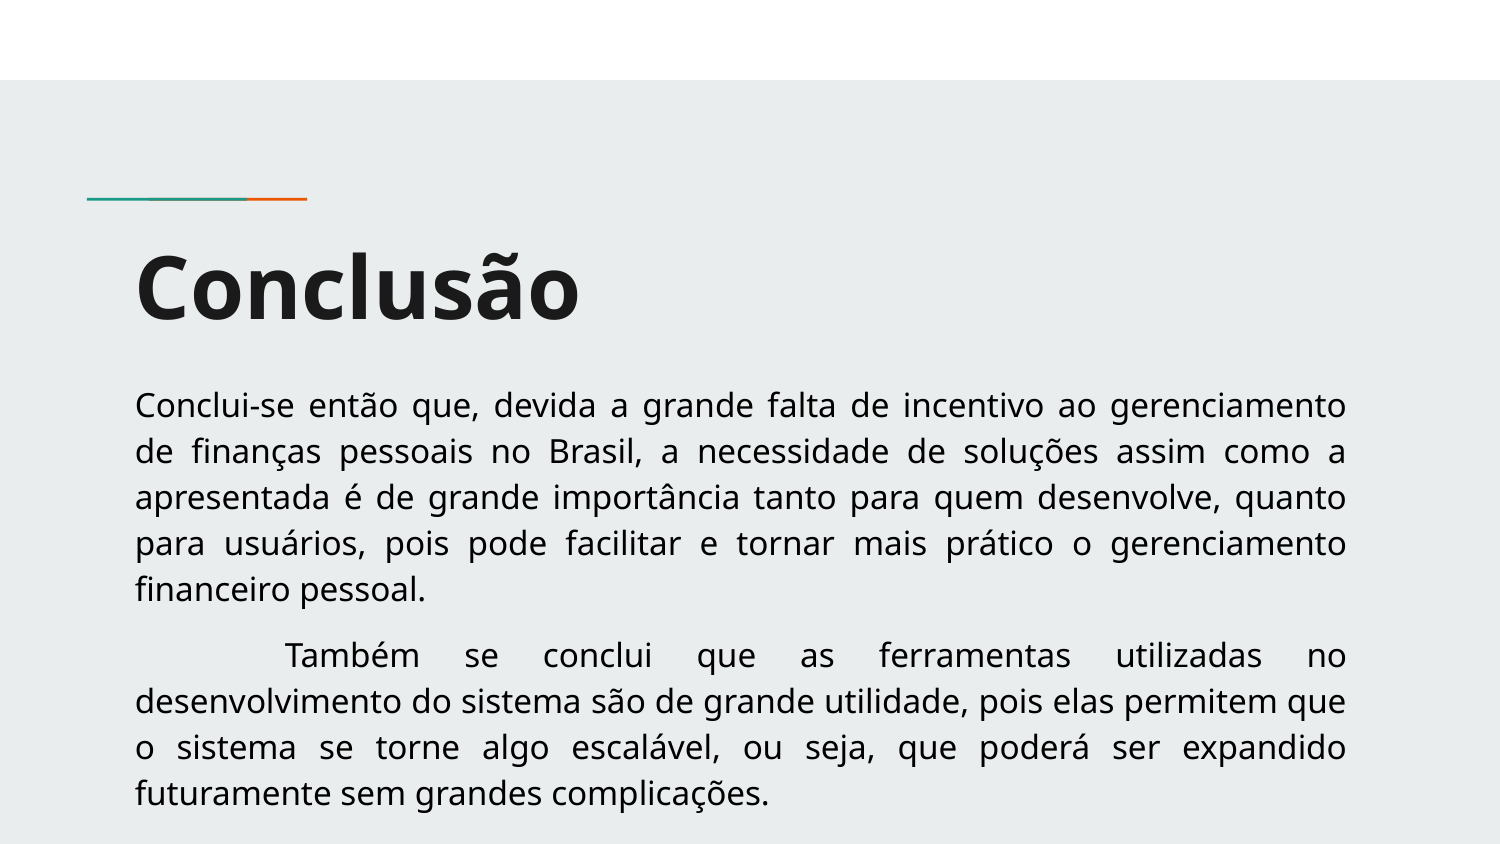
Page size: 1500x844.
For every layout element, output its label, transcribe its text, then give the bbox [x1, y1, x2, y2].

title Conclusão [119, 216, 1381, 364]
subtitle Conclui-se então que, devida a grande falta de incentivo ao gerenciamento de finanças pessoais no Brasil, a necessidade de soluções assim como a apresentada é de grande importância tanto para quem desenvolve, quanto para usuários, pois pode facilitar e tornar mais prático o gerenciamento financeiro pessoal. Também se conclui que as ferramentas utilizadas no desenvolvimento do sistema são de grande utilidade, pois elas permitem que o sistema se torne algo escalável, ou seja, que poderá ser expandido futuramente sem grandes complicações. [119, 363, 1364, 779]
